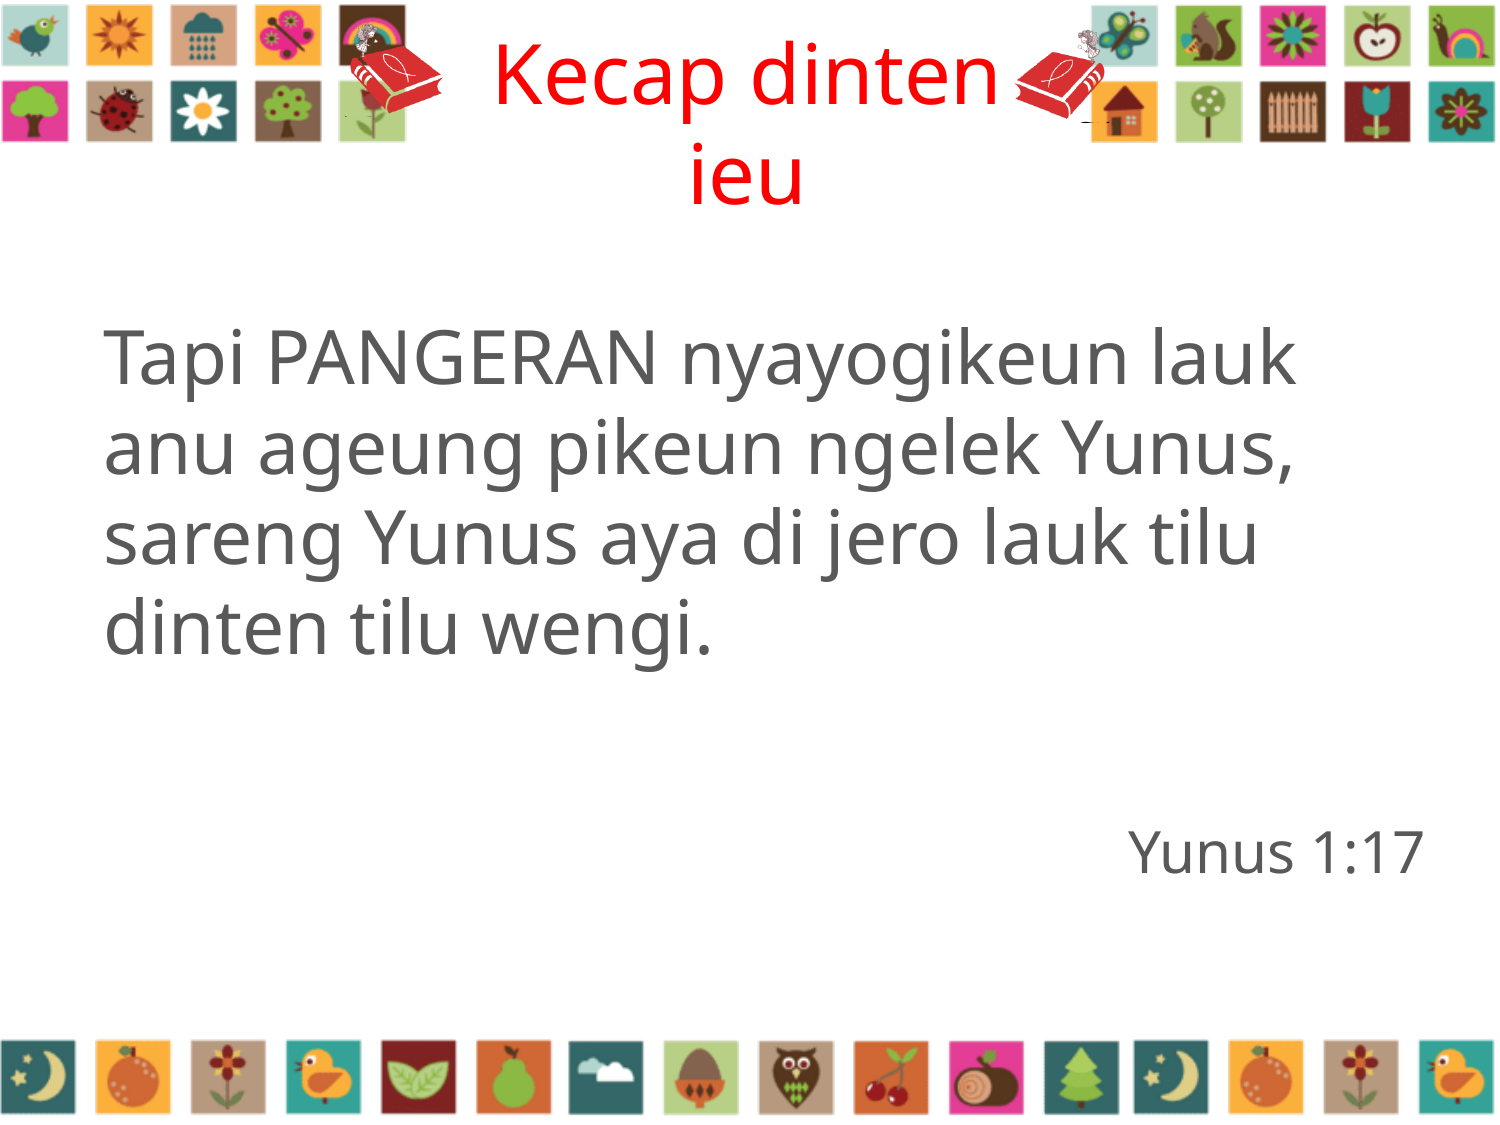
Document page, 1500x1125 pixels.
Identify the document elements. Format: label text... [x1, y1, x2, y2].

picture [0, 3, 475, 150]
text_box Kecap dinten ieu [414, 13, 1080, 229]
text_box Tapi PANGERAN nyayogikeun lauk anu ageung pikeun ngelek Yunus, sareng Yunus aya di jero lauk tilu dinten tilu wengi. [88, 302, 1436, 678]
text_box Yunus 1:17 [808, 807, 1441, 893]
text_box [0, 1028, 1500, 1118]
picture [982, 3, 1500, 150]
